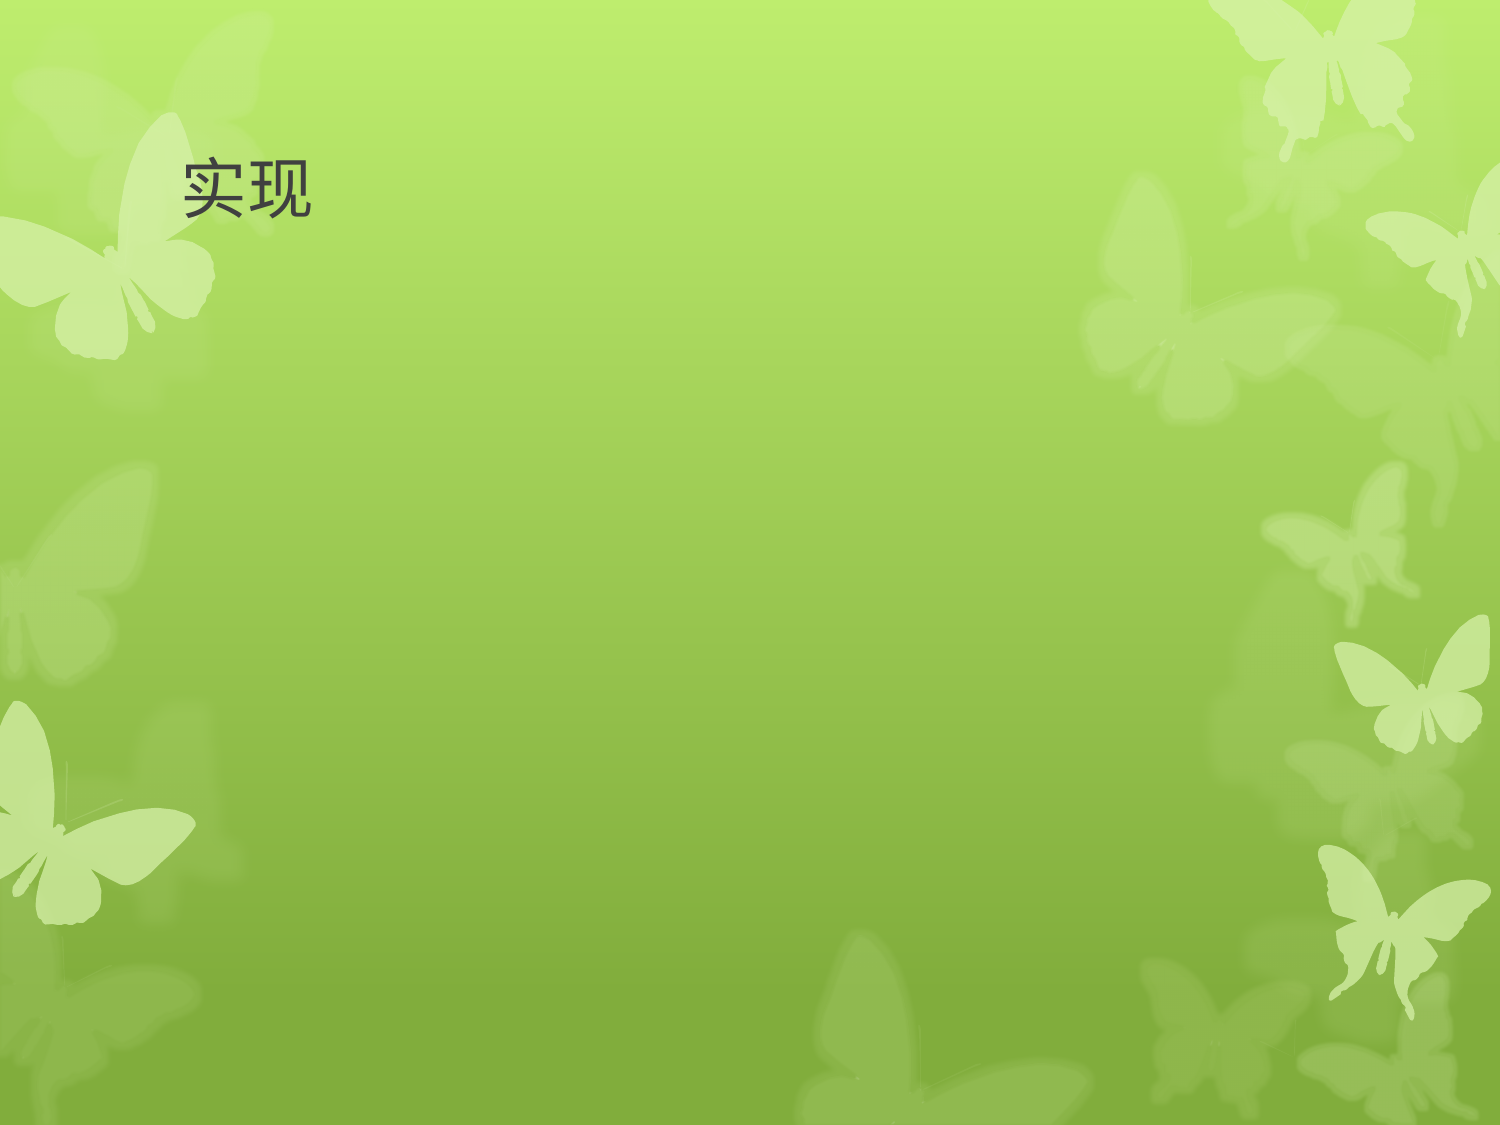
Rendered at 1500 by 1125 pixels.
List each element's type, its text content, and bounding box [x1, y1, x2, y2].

title 实现 [165, 110, 1335, 263]
